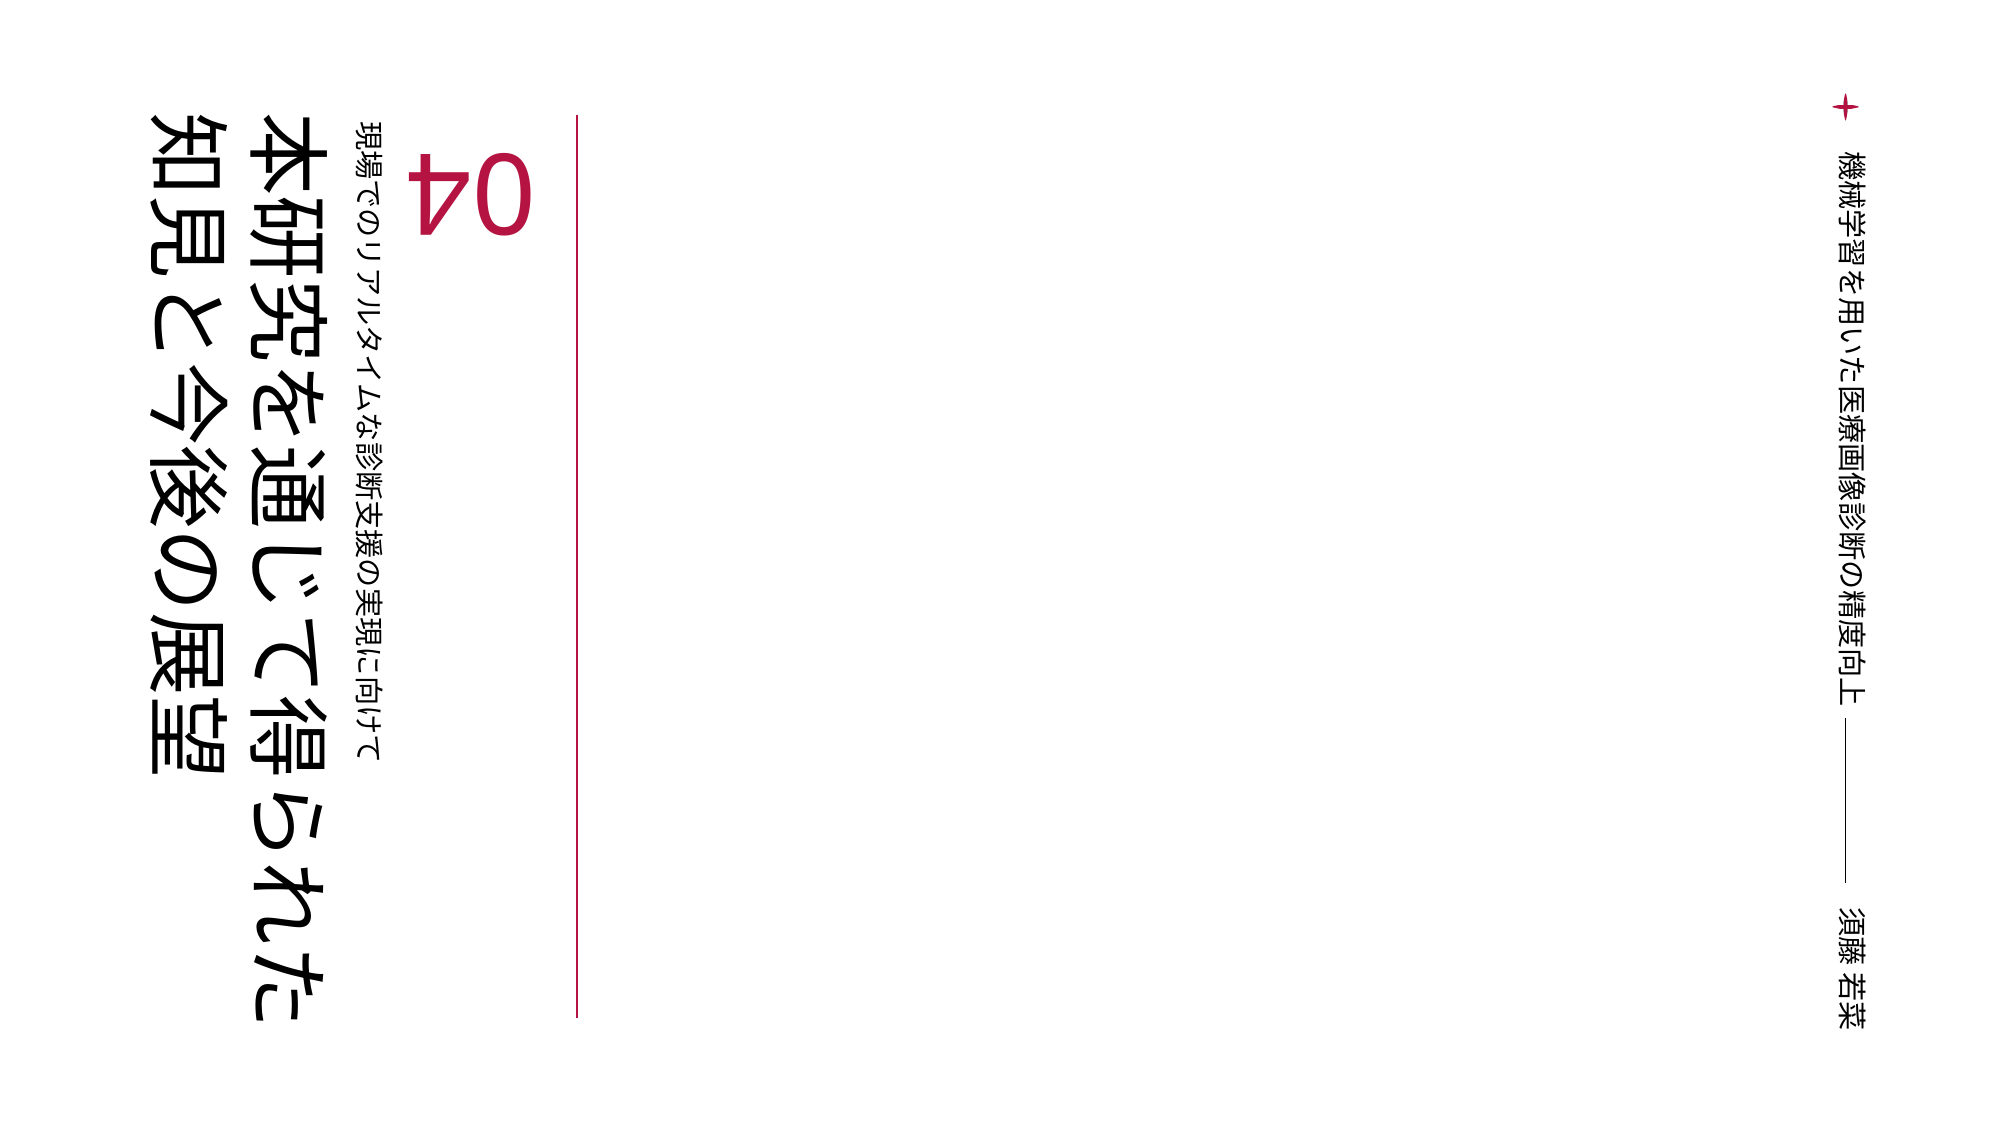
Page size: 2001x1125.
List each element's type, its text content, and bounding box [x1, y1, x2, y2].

text_box 現場でのリアルタイムな診断支援の実現に向けて [329, 106, 396, 834]
picture [1830, 91, 1861, 123]
text_box 機械学習を用いた医療画像診断の精度向上 [1812, 136, 1879, 847]
text_box 須藤 若菜 [1812, 892, 1879, 1125]
text_box 本研究を通じて得られた知見と今後の展望 [115, 98, 348, 1065]
text_box 04 [374, 98, 551, 275]
